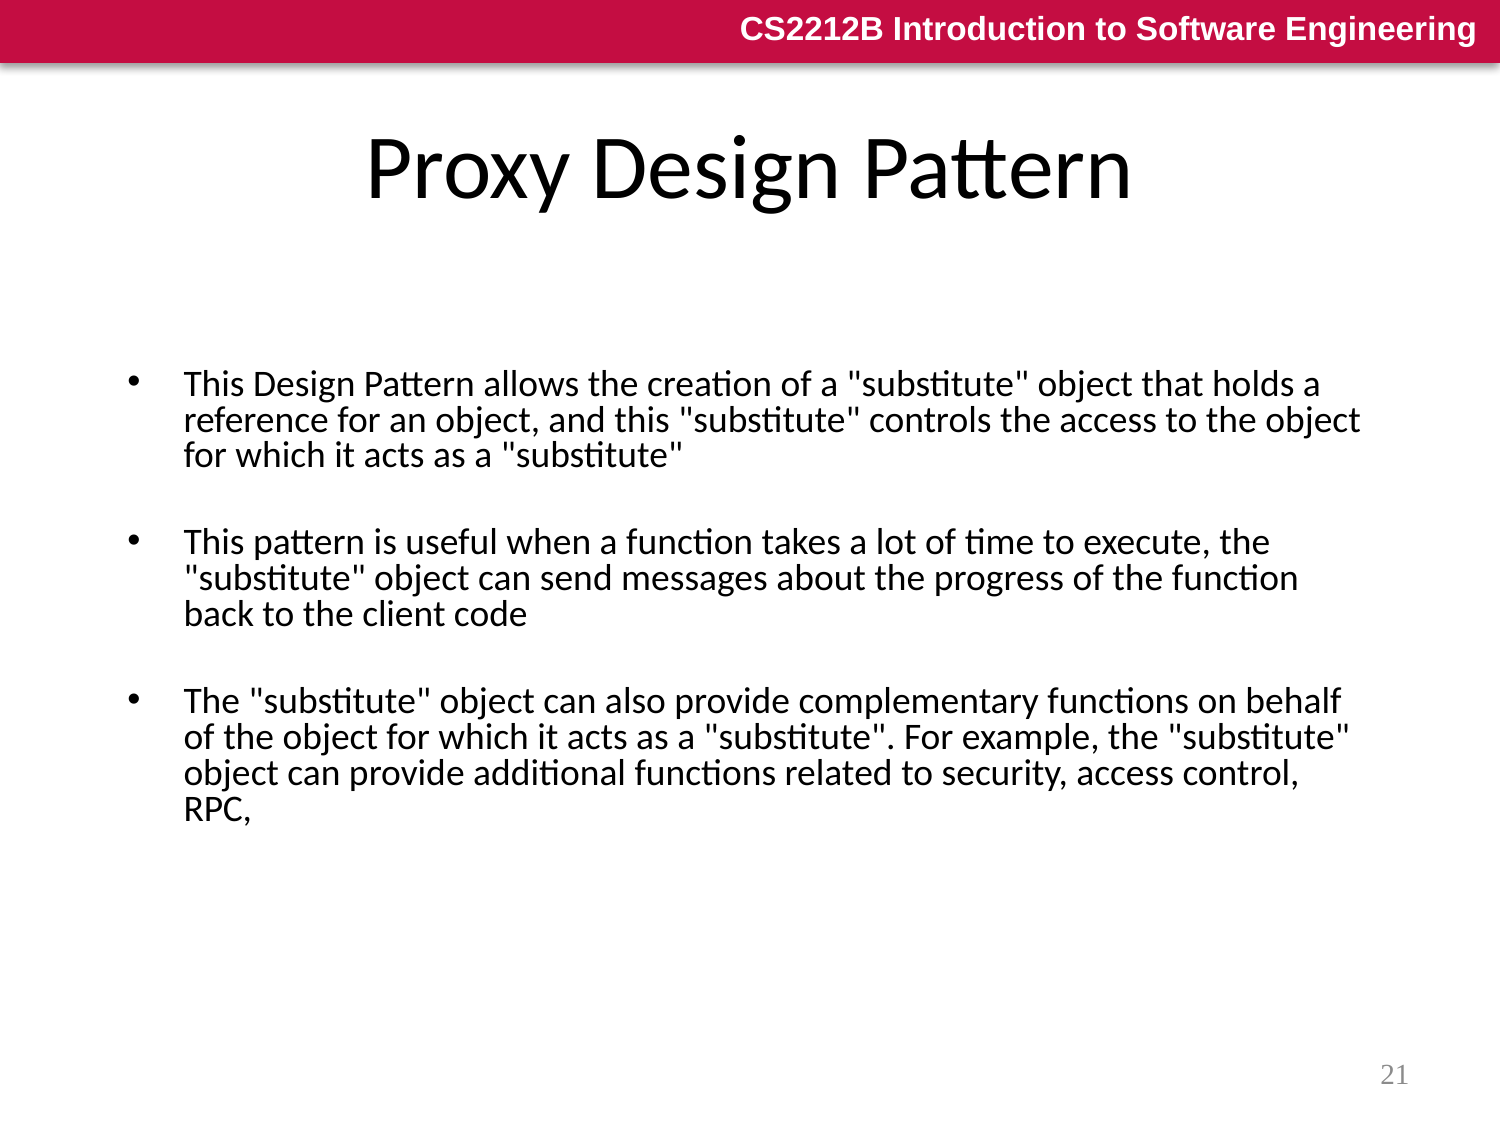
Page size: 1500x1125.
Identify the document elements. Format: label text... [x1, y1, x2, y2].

list This Design Pattern allows the creation of a "substitute" object that holds a reference for an object, and this "substitute" controls the access to the object for which it acts as a "substitute" This pattern is useful when a function takes a lot of time to execute, the "substitute" object can send messages about the progress of the function back to the client code The "substitute" object can also provide complementary functions on behalf of the object for which it acts as a "substitute". For example, the "substitute" object can provide additional functions related to security, access control, RPC, [112, 359, 1388, 1035]
slide_number 21 [1074, 1042, 1425, 1103]
title Proxy Design Pattern [112, 99, 1388, 288]
picture [0, 0, 1500, 63]
